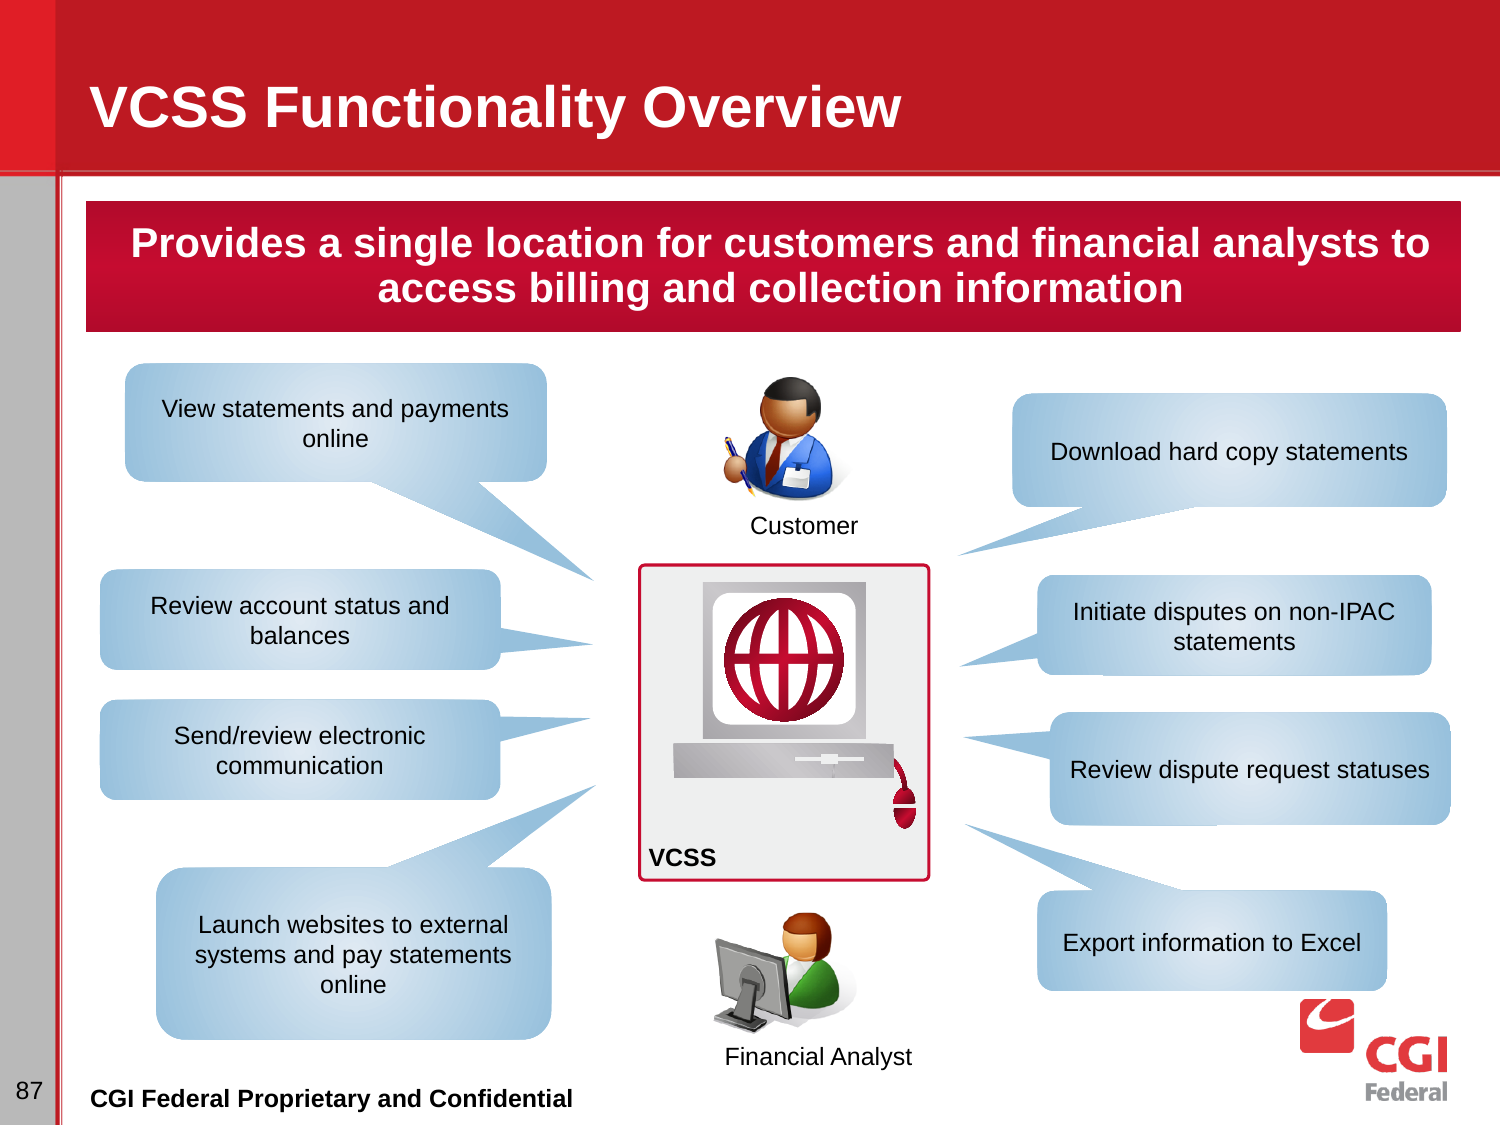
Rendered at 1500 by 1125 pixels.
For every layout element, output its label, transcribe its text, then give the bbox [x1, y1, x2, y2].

picture [0, 1118, 63, 1125]
text_box Send/review electronic communication [99, 699, 592, 800]
text_box Initiate disputes on non-IPAC statements [959, 575, 1432, 676]
text_box Review dispute request statuses [963, 712, 1451, 826]
picture [1300, 999, 1447, 1101]
text_box CGI Federal Proprietary and Confidential [75, 1074, 1225, 1125]
text_box Review account status and balances [99, 569, 594, 670]
title VCSS Functionality Overview [74, 54, 1500, 147]
picture [714, 368, 854, 508]
picture [0, 0, 1500, 1067]
slide_number ‹#› [0, 1067, 72, 1118]
text_box Launch websites to external systems and pay statements online [156, 784, 597, 1040]
text_box Download hard copy statements [957, 393, 1448, 556]
text_box Financial Analyst [709, 1032, 929, 1074]
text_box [639, 564, 930, 881]
text_box Export information to Excel [963, 823, 1388, 991]
text_box Provides a single location for customers and financial analysts to access billing and collection information [86, 201, 1461, 332]
text_box Customer [735, 502, 875, 548]
picture [710, 889, 858, 1037]
text_box View statements and payments online [124, 363, 594, 581]
